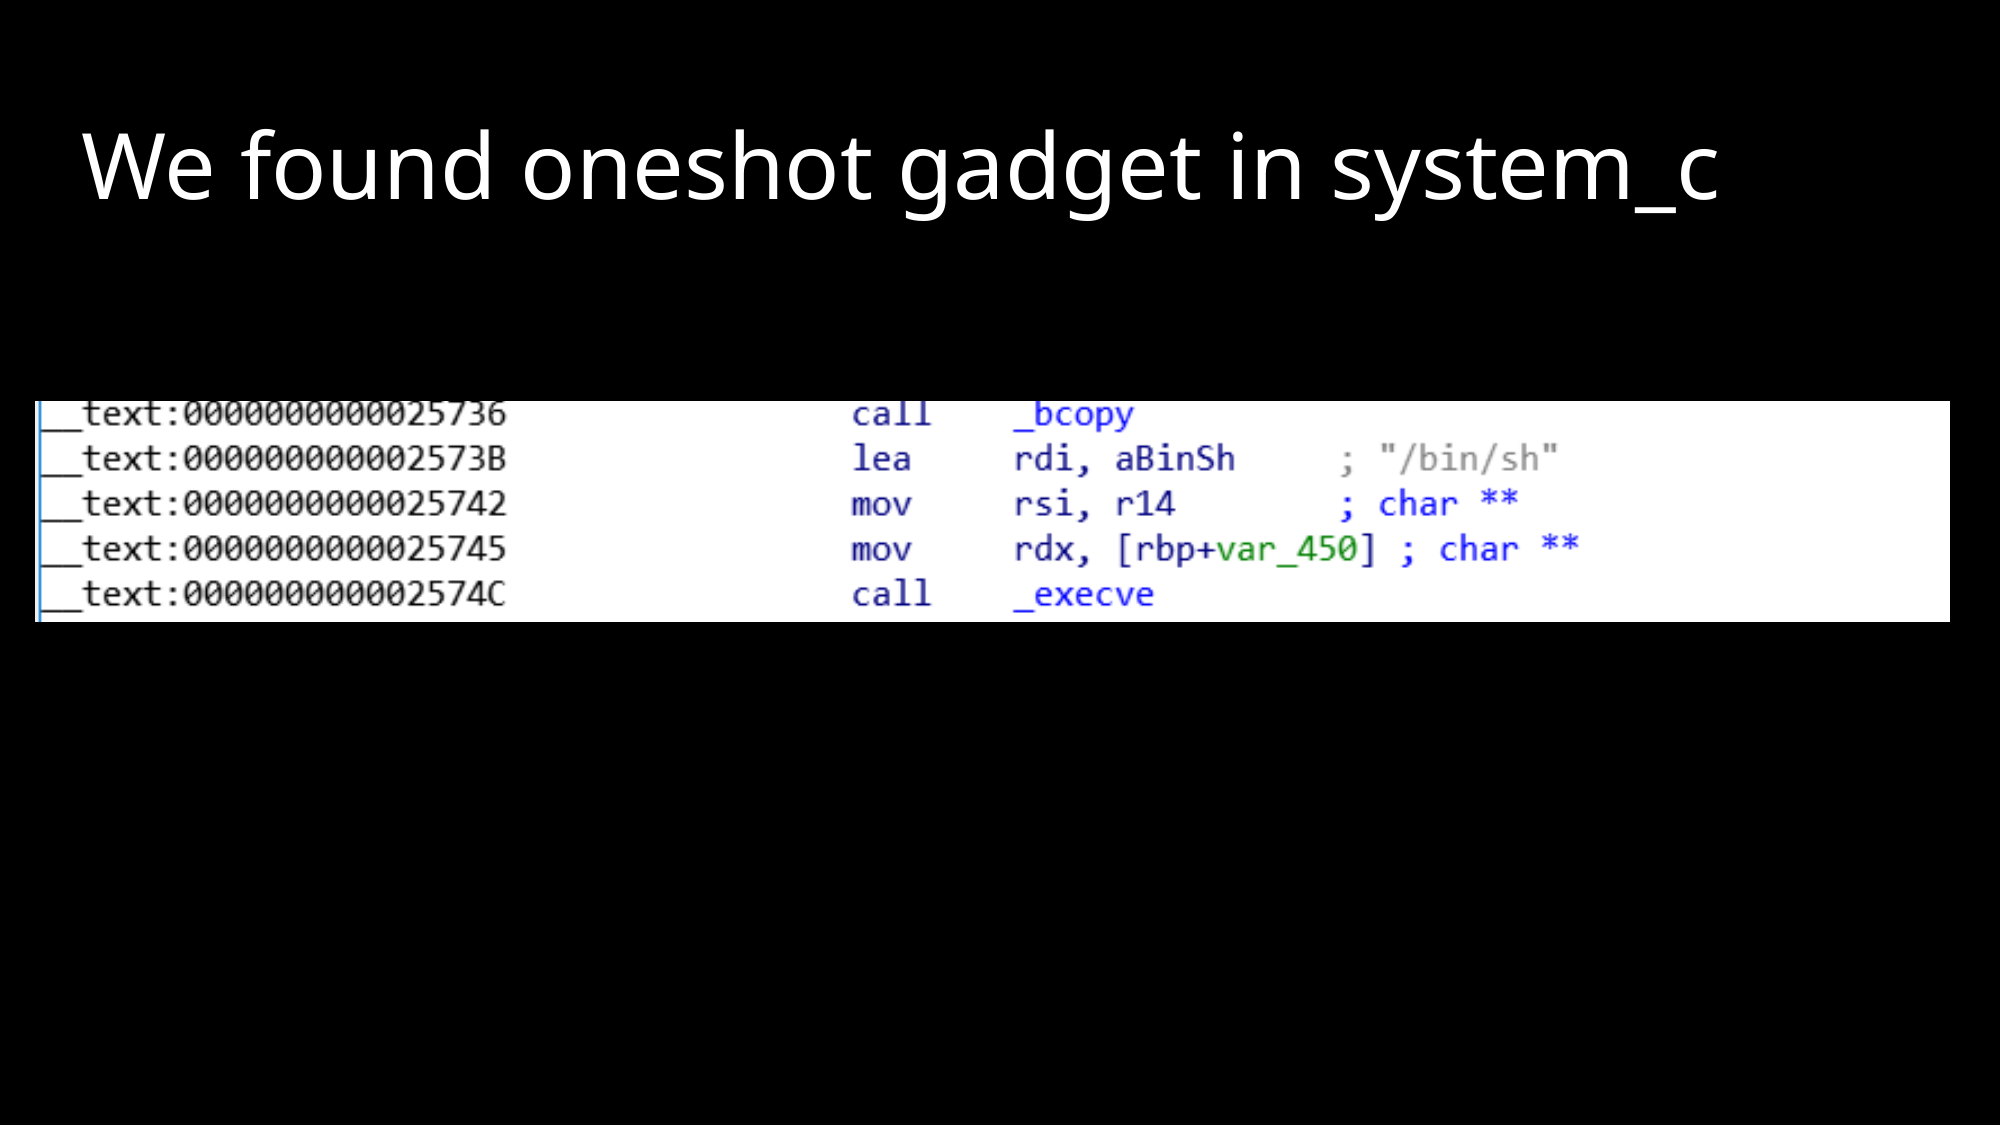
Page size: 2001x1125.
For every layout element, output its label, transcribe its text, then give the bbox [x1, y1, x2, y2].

picture [35, 401, 1950, 622]
title We found oneshot gadget in system_c [66, 59, 1891, 281]
